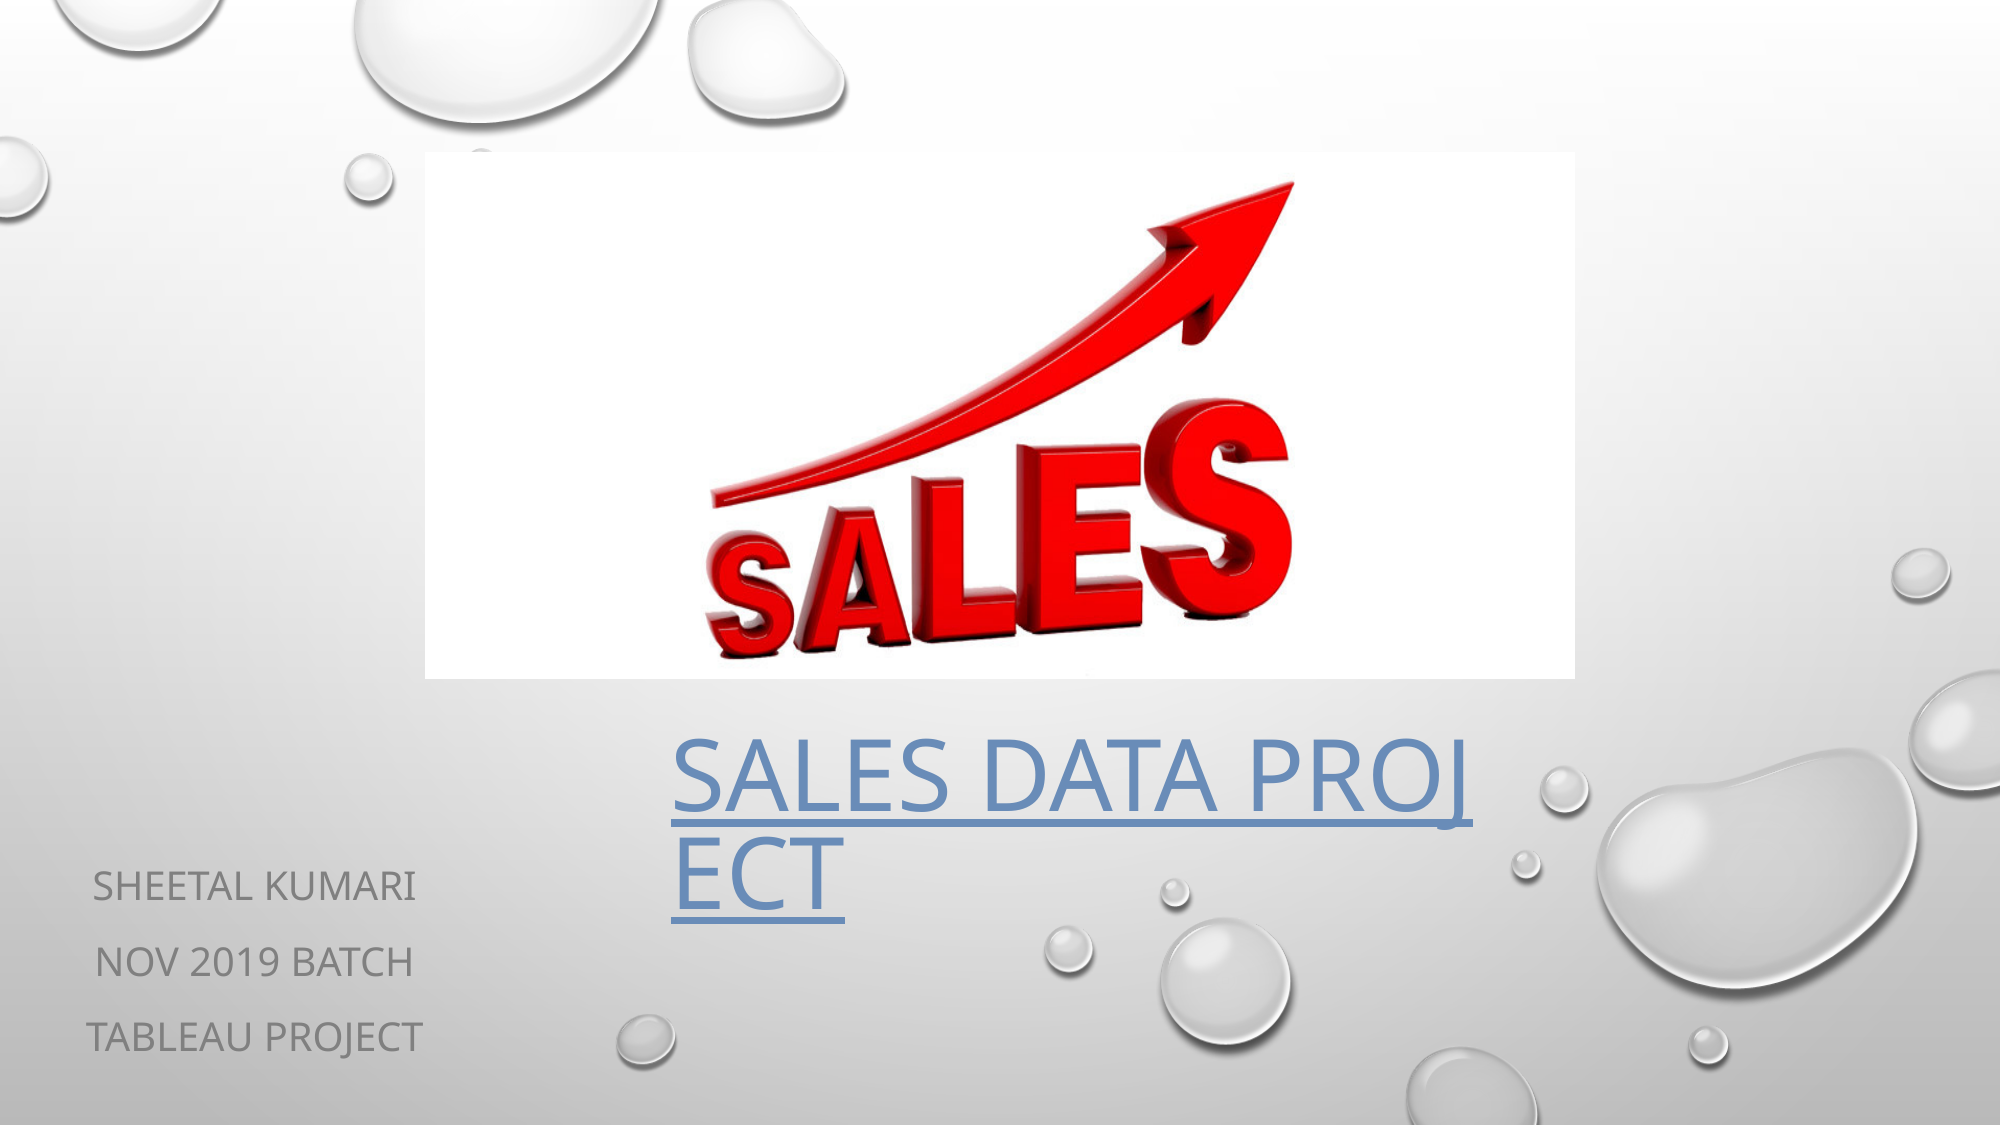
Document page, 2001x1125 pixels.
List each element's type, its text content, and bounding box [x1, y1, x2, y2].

picture [0, 0, 2000, 1125]
subtitle Sheetal Kumari Nov 2019 batch Tableau Project [0, 843, 510, 1069]
title Sales Data project [655, 688, 1491, 844]
